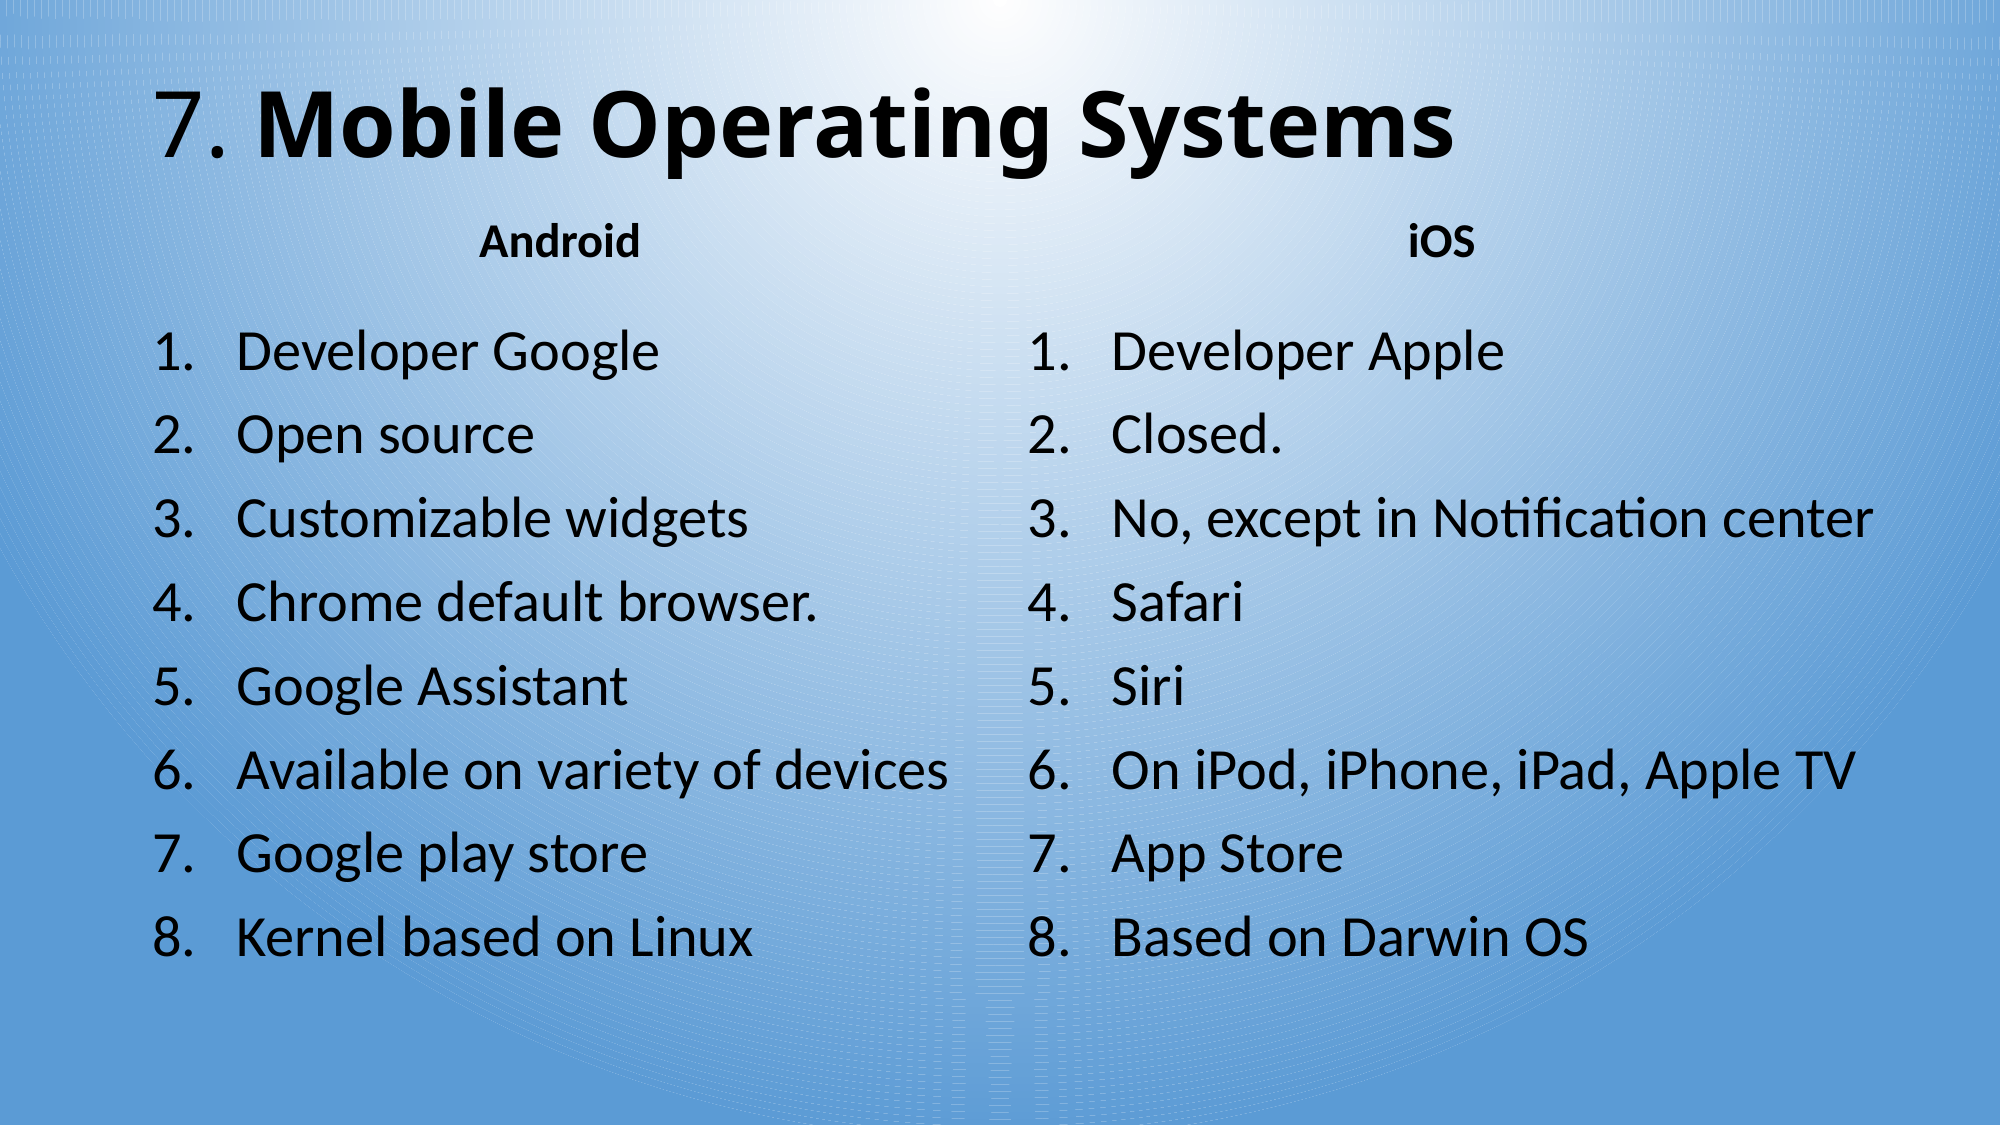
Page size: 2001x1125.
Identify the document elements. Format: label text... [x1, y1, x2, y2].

list Android [137, 208, 984, 276]
title 7. Mobile Operating Systems [137, 59, 1863, 196]
list Developer Apple Closed. No, except in Notification center Safari Siri On iPod, iPhone, iPad, Apple TV App Store Based on Darwin OS [1012, 312, 1895, 1037]
list Developer Google Open source Customizable widgets Chrome default browser. Google Assistant Available on variety of devices Google play store Kernel based on Linux [137, 312, 984, 1037]
list iOS [1016, 207, 1867, 276]
